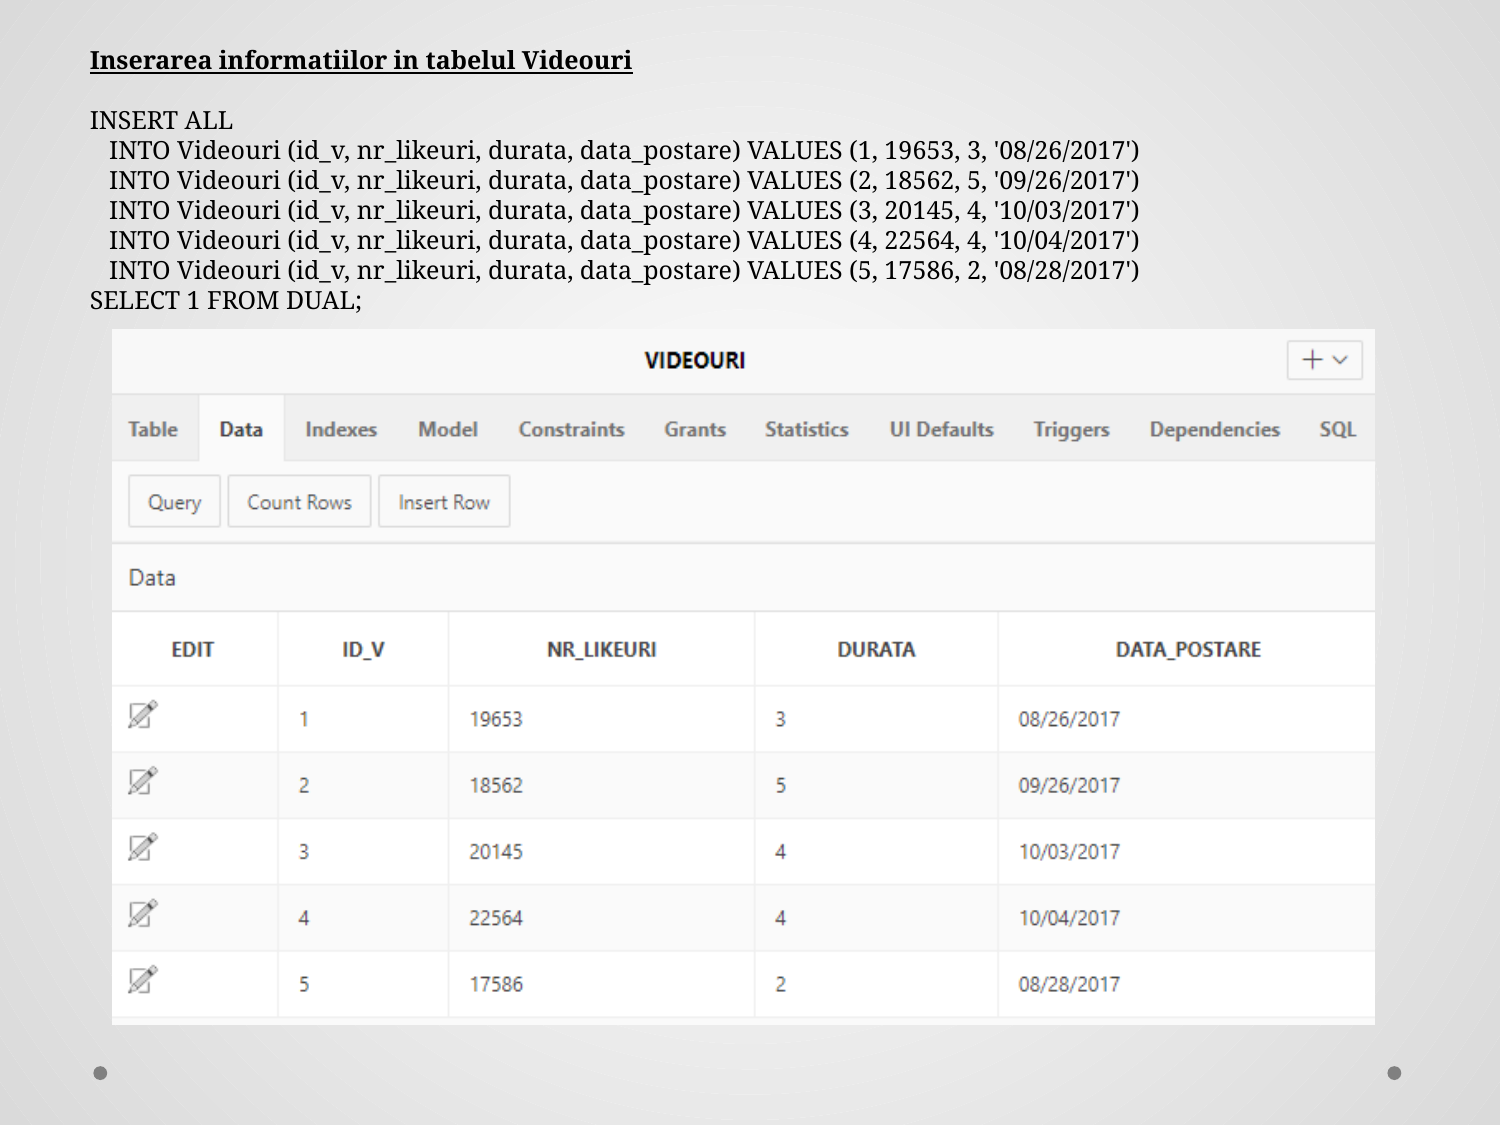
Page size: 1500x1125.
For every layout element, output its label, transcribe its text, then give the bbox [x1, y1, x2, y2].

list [112, 329, 1376, 1025]
text_box Inserarea informatiilor in tabelul Videouri INSERT ALL INTO Videouri (id_v, nr_likeuri, durata, data_postare) VALUES (1, 19653, 3, '08/26/2017') INTO Videouri (id_v, nr_likeuri, durata, data_postare) VALUES (2, 18562, 5, '09/26/2017') INTO Videouri (id_v, nr_likeuri, durata, data_postare) VALUES (3, 20145, 4, '10/03/2017') INTO Videouri (id_v, nr_likeuri, durata, data_postare) VALUES (4, 22564, 4, '10/04/2017') INTO Videouri (id_v, nr_likeuri, durata, data_postare) VALUES (5, 17586, 2, '08/28/2017') SELECT 1 FROM DUAL; [74, 37, 1425, 322]
